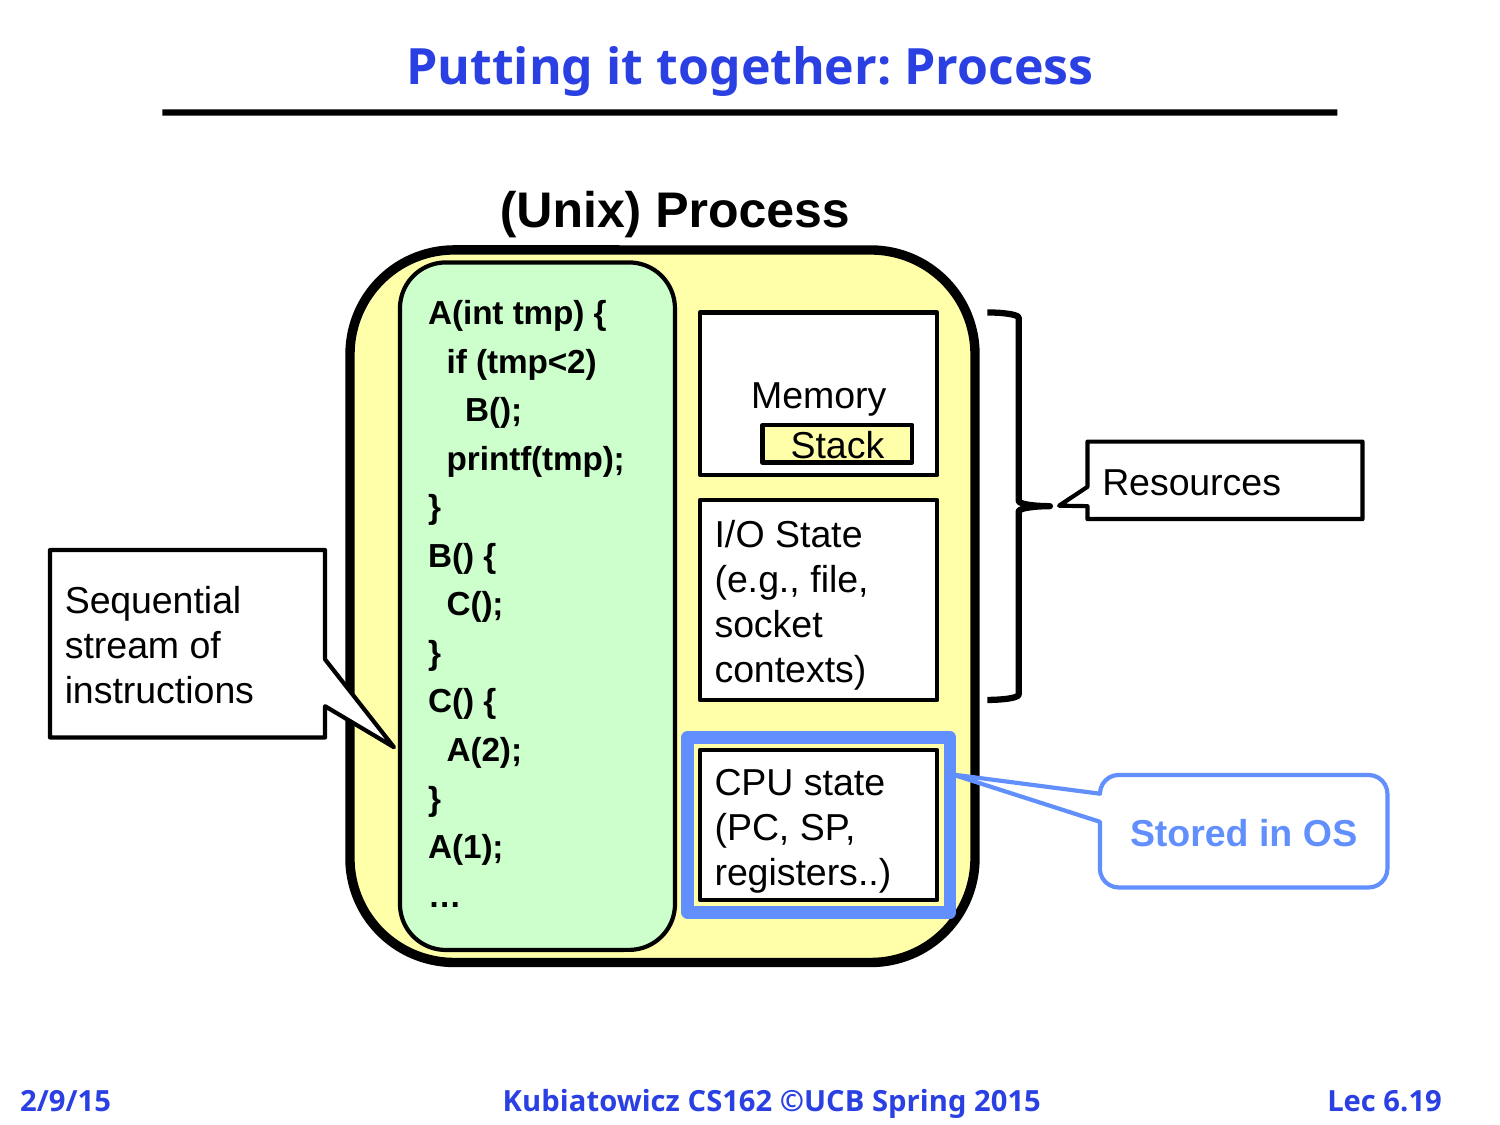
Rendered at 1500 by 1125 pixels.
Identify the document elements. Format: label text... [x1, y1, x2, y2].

text_box (Unix) Process [485, 169, 865, 245]
text_box [349, 249, 976, 963]
text_box A(int tmp) { if (tmp<2) B(); printf(tmp); } B() { C(); } C() { A(2); } A(1); … [399, 262, 676, 950]
text_box I/O State (e.g., file, socket contexts) [699, 500, 938, 700]
text_box Sequential stream of instructions [50, 549, 394, 748]
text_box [987, 312, 1363, 701]
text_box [687, 737, 1388, 913]
text_box Stack [762, 425, 913, 463]
title Putting it together: Process [162, 24, 1338, 113]
text_box Memory [699, 312, 938, 475]
